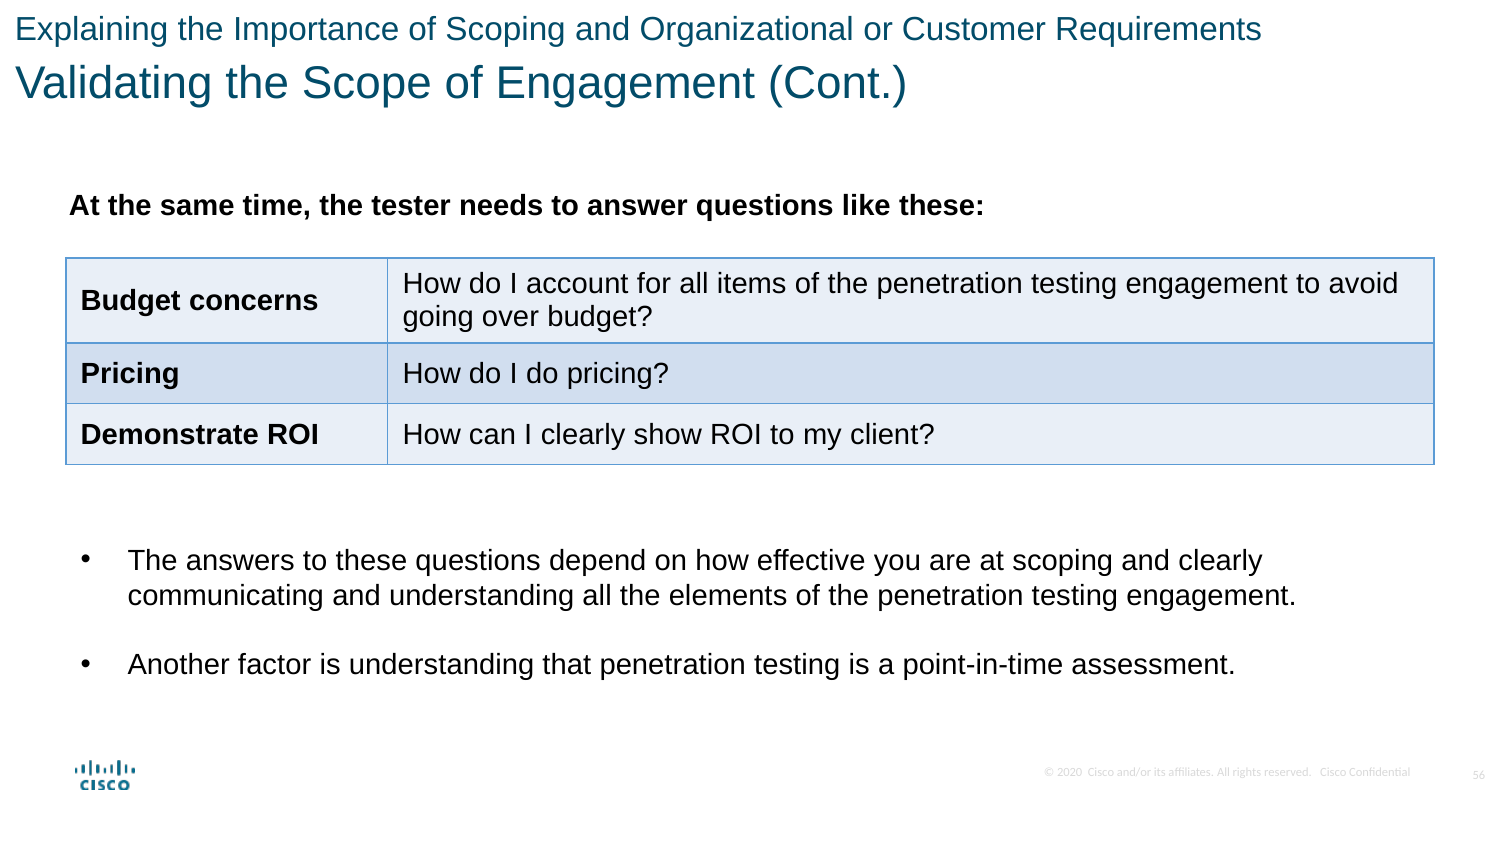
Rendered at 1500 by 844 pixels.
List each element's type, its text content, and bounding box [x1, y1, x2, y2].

table_header Budget concerns [67, 259, 387, 342]
table_cell How can I clearly show ROI to my client? [388, 404, 1433, 464]
table_cell Demonstrate ROI [67, 404, 387, 464]
list Explaining the Importance of Scoping and Organizational or Customer Requirements [0, 0, 1500, 45]
table_header How do I account for all items of the penetration testing engagement to avoid going over budget? [388, 259, 1433, 342]
picture [75, 759, 135, 790]
text_box At the same time, the tester needs to answer questions like these: [54, 179, 1078, 229]
table_cell Pricing [67, 344, 387, 403]
list Validating the Scope of Engagement (Cont.) [0, 45, 1500, 105]
slide_number 56 [1425, 759, 1500, 797]
table_cell How do I do pricing? [388, 344, 1433, 403]
text_box The answers to these questions depend on how effective you are at scoping and clearly communicating and understanding all the elements of the penetration testing engagement. Another factor is understanding that penetration testing is a point-in-time assessment. [65, 533, 1435, 689]
